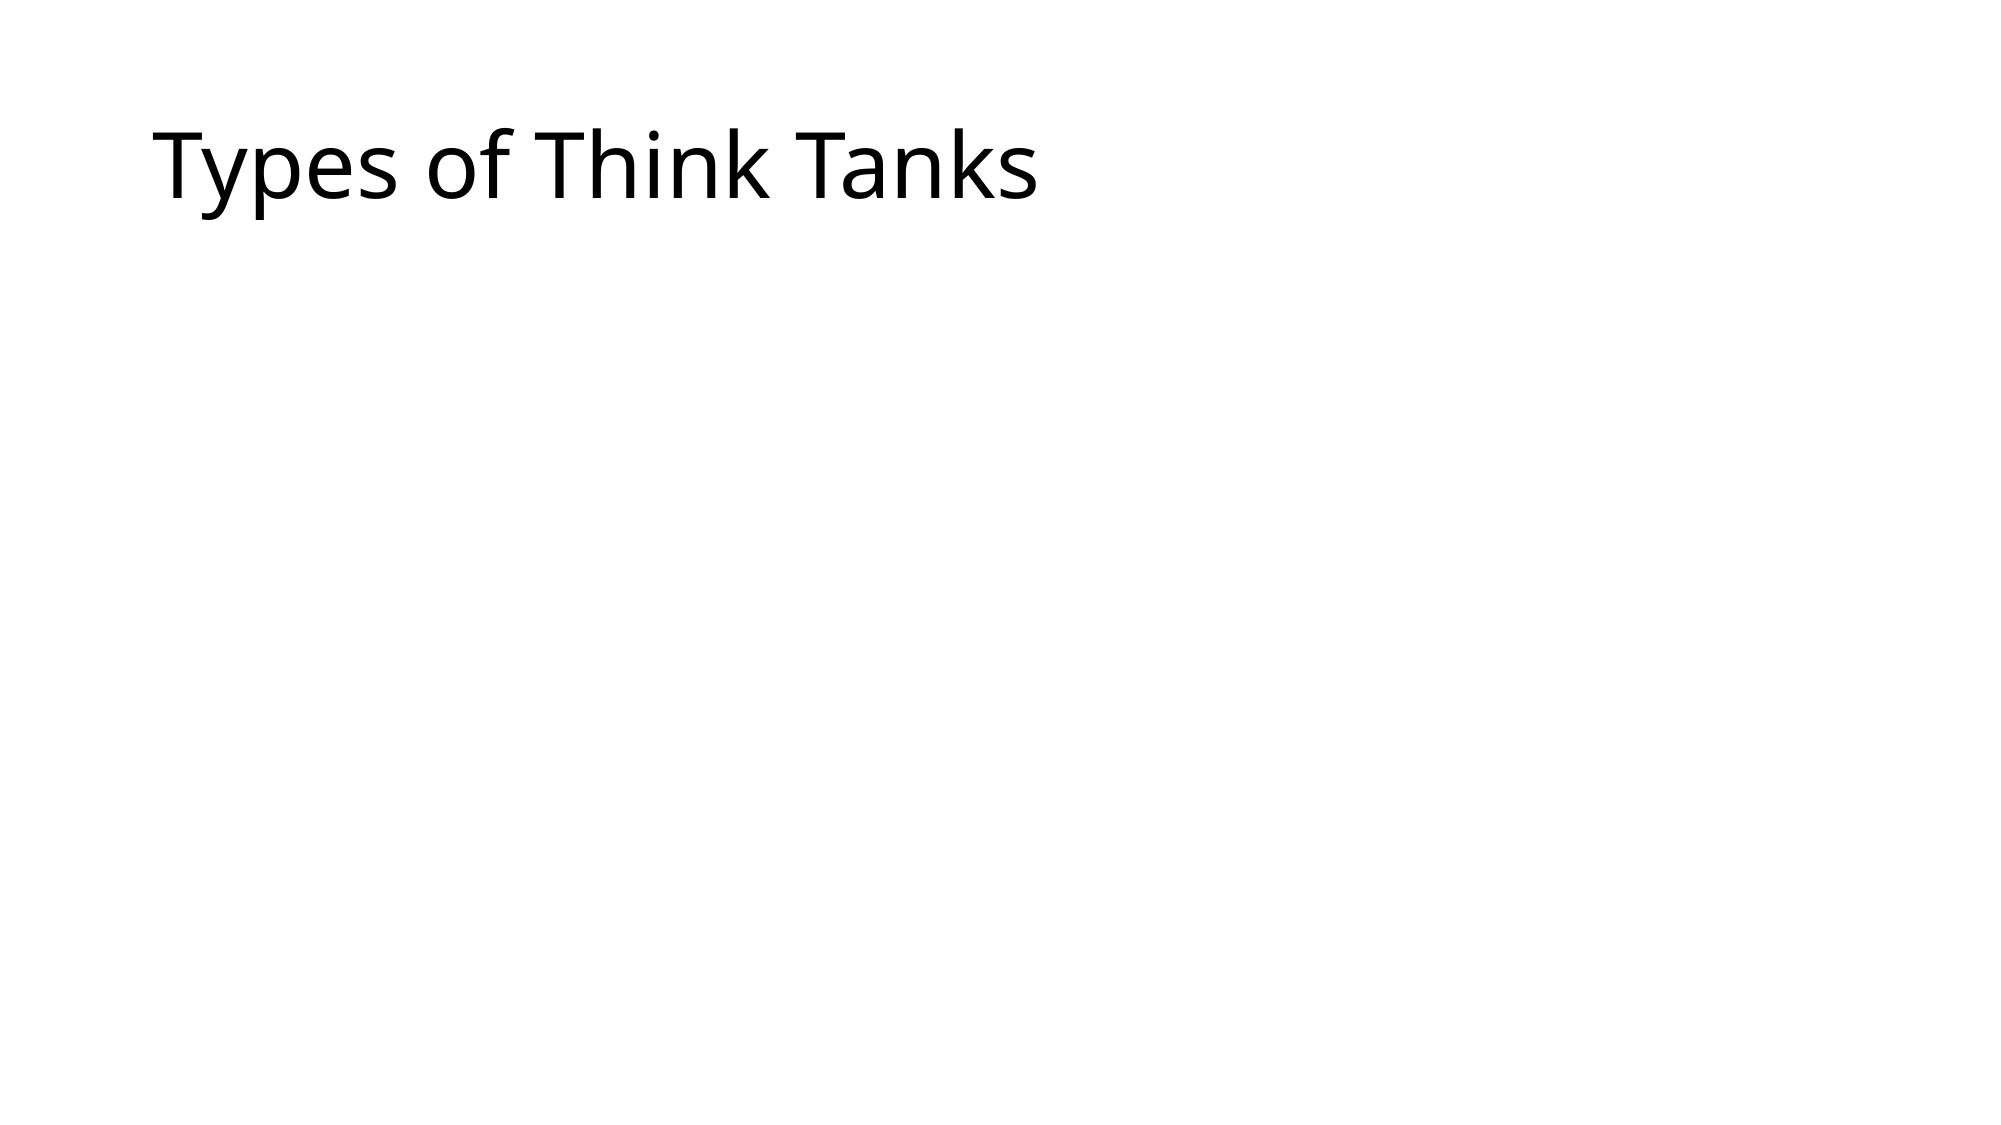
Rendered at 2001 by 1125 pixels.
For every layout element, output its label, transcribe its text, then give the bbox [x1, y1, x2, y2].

title Types of Think Tanks [137, 59, 1863, 278]
